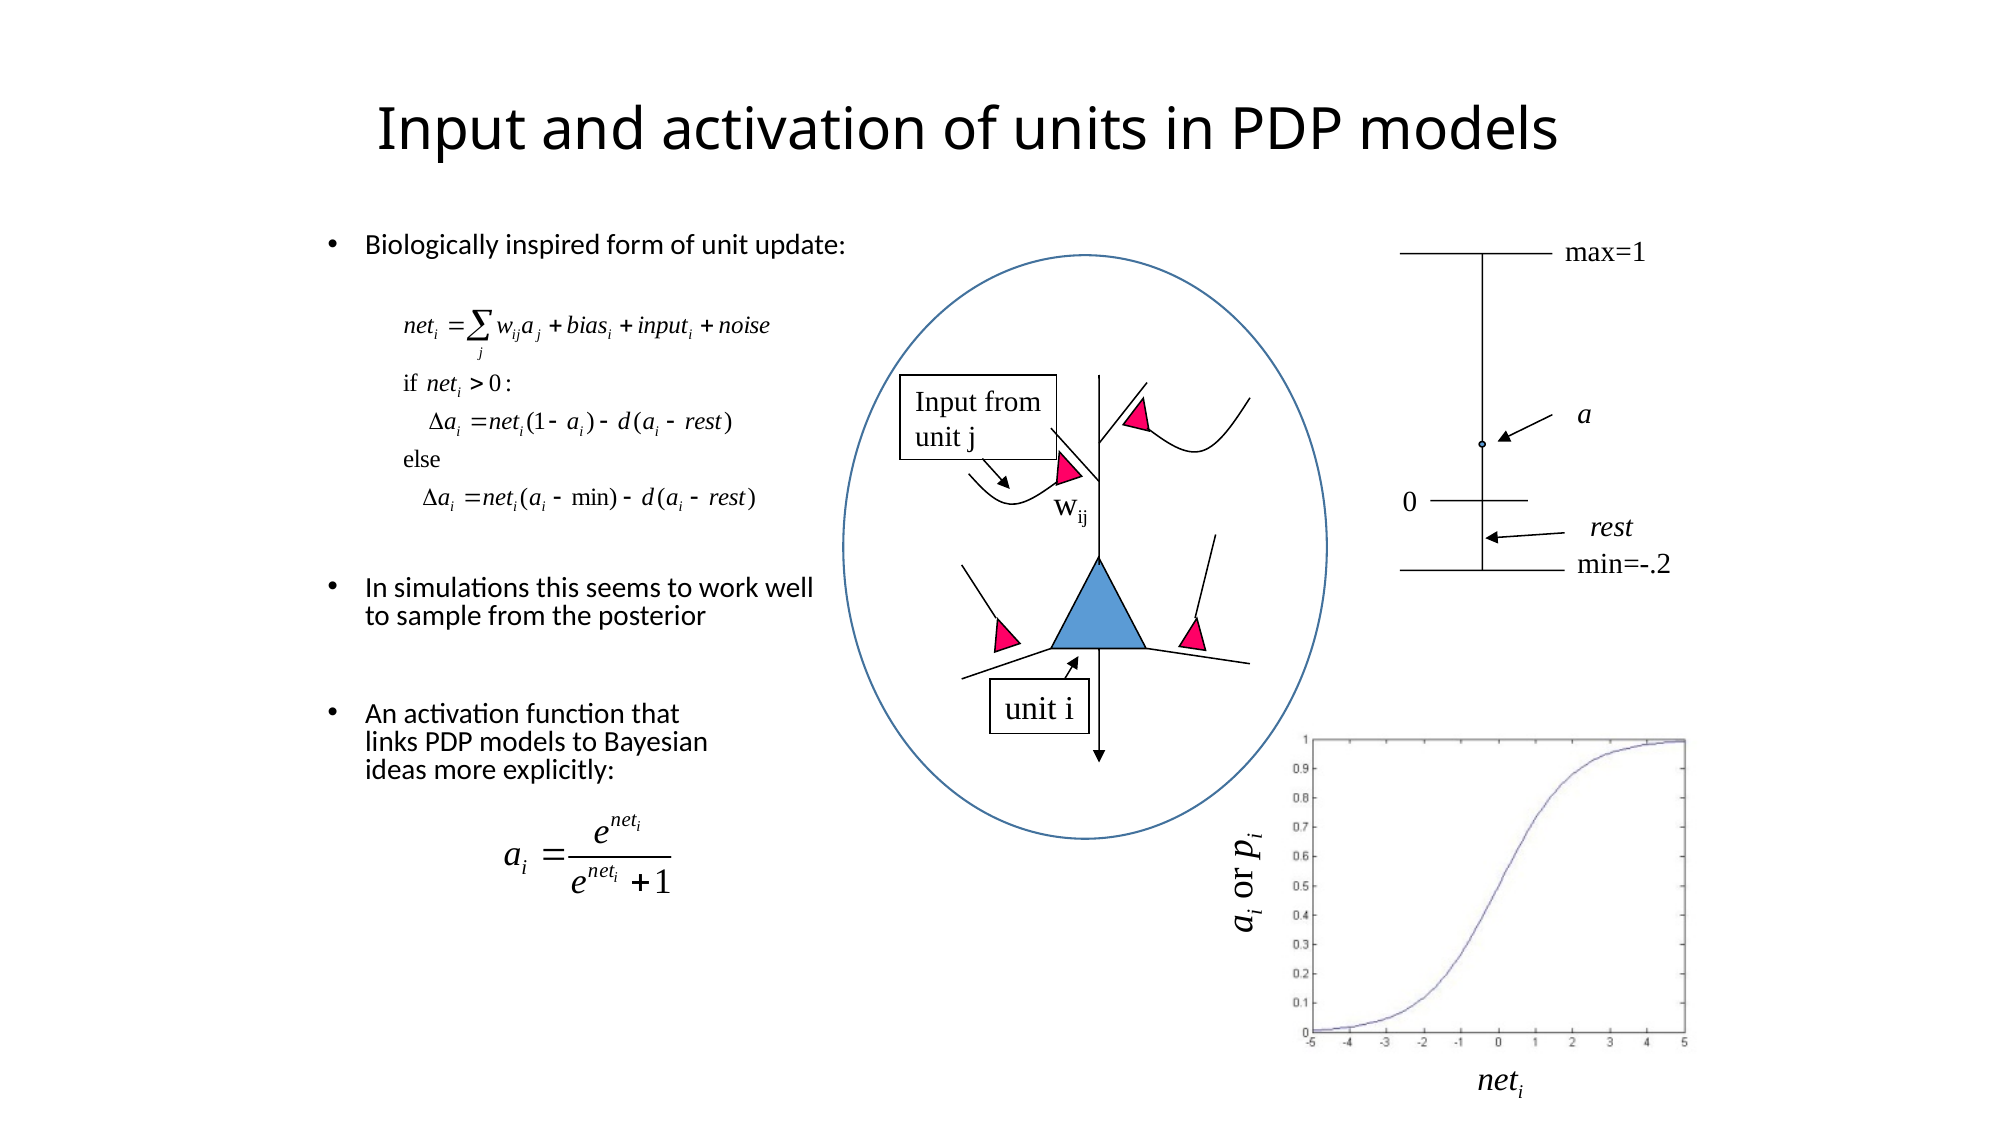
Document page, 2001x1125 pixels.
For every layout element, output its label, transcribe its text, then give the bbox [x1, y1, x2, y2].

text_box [1387, 224, 1687, 588]
title Input and activation of units in PDP models [362, 37, 1638, 225]
text_box ai or pi [1207, 818, 1249, 949]
list Biologically inspired form of unit update: In simulations this seems to work well to sample from the posterior An activation function that links PDP models to Bayesian ideas more explicitly: [312, 224, 975, 988]
picture [1249, 712, 1730, 1072]
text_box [399, 306, 775, 518]
text_box neti [1462, 1072, 1550, 1111]
text_box [842, 254, 1328, 736]
text_box [921, 763, 1249, 840]
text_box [498, 802, 678, 902]
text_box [899, 374, 1250, 763]
